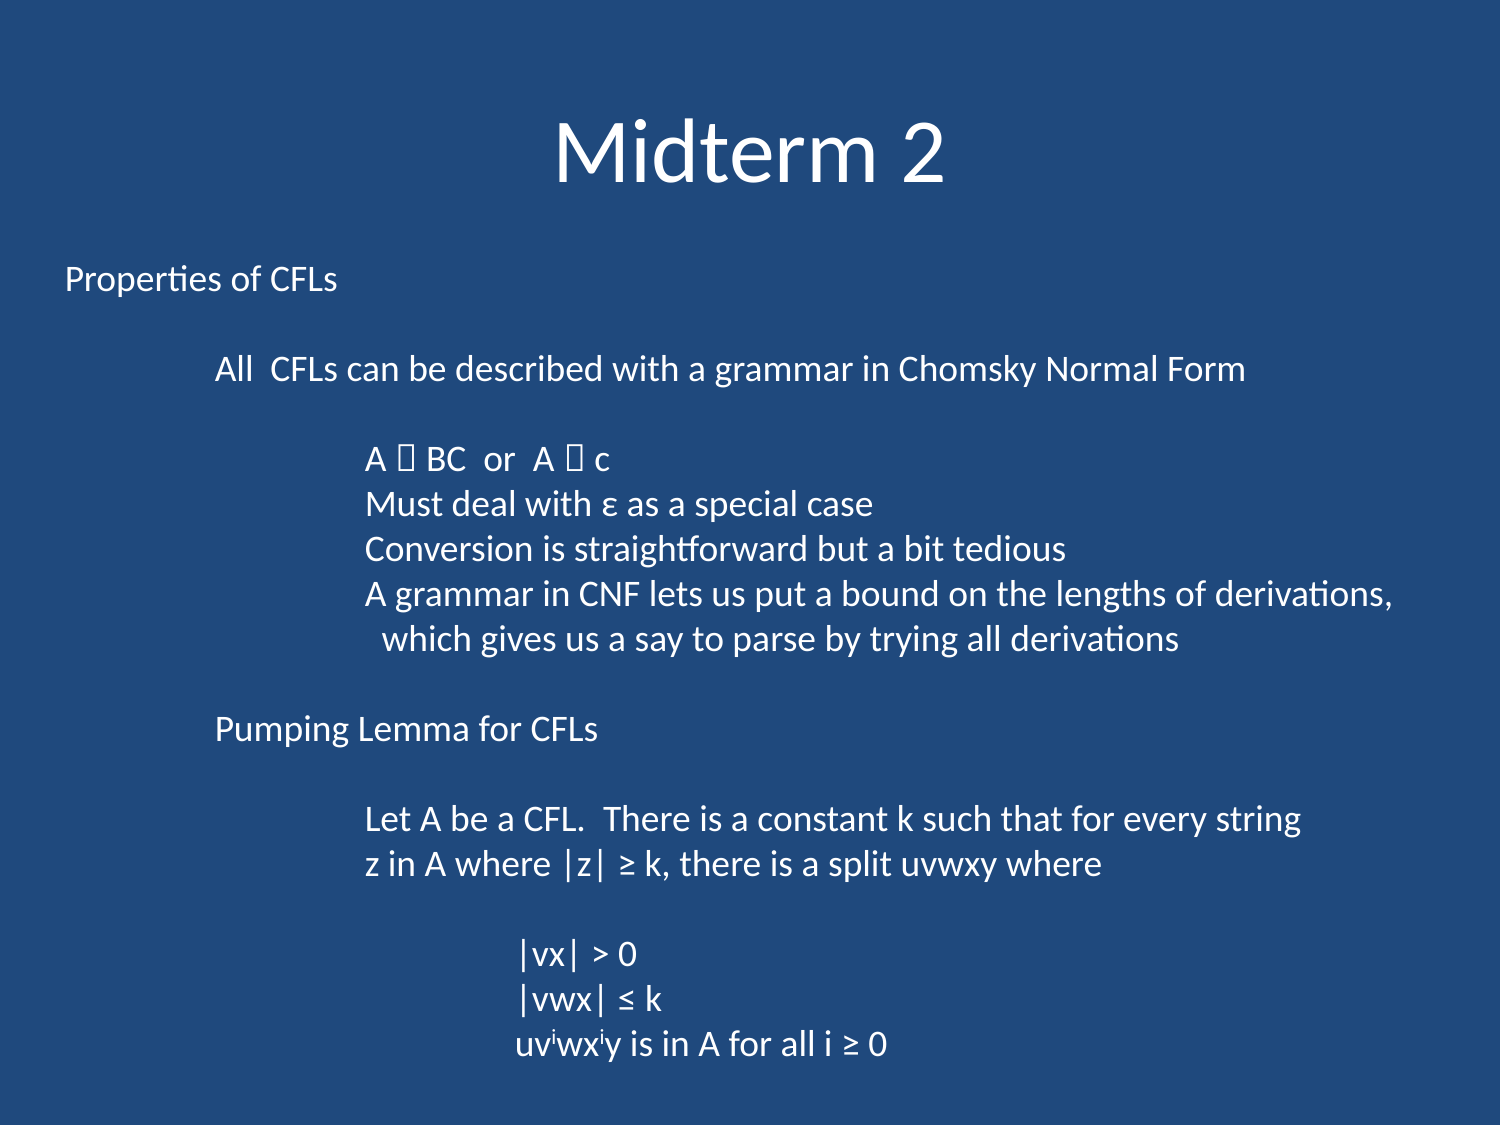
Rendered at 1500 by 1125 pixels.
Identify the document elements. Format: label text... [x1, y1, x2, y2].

title Midterm 2 [31, 24, 1469, 267]
text_box Properties of CFLs All CFLs can be described with a grammar in Chomsky Normal Form A  BC or A  c Must deal with ε as a special case Conversion is straightforward but a bit tedious A grammar in CNF lets us put a bound on the lengths of derivations, which gives us a say to parse by trying all derivations Pumping Lemma for CFLs Let A be a CFL. There is a constant k such that for every string z in A where |z| ≥ k, there is a split uvwxy where |vx| > 0 |vwx| ≤ k uviwxiy is in A for all i ≥ 0 [50, 246, 1425, 1125]
